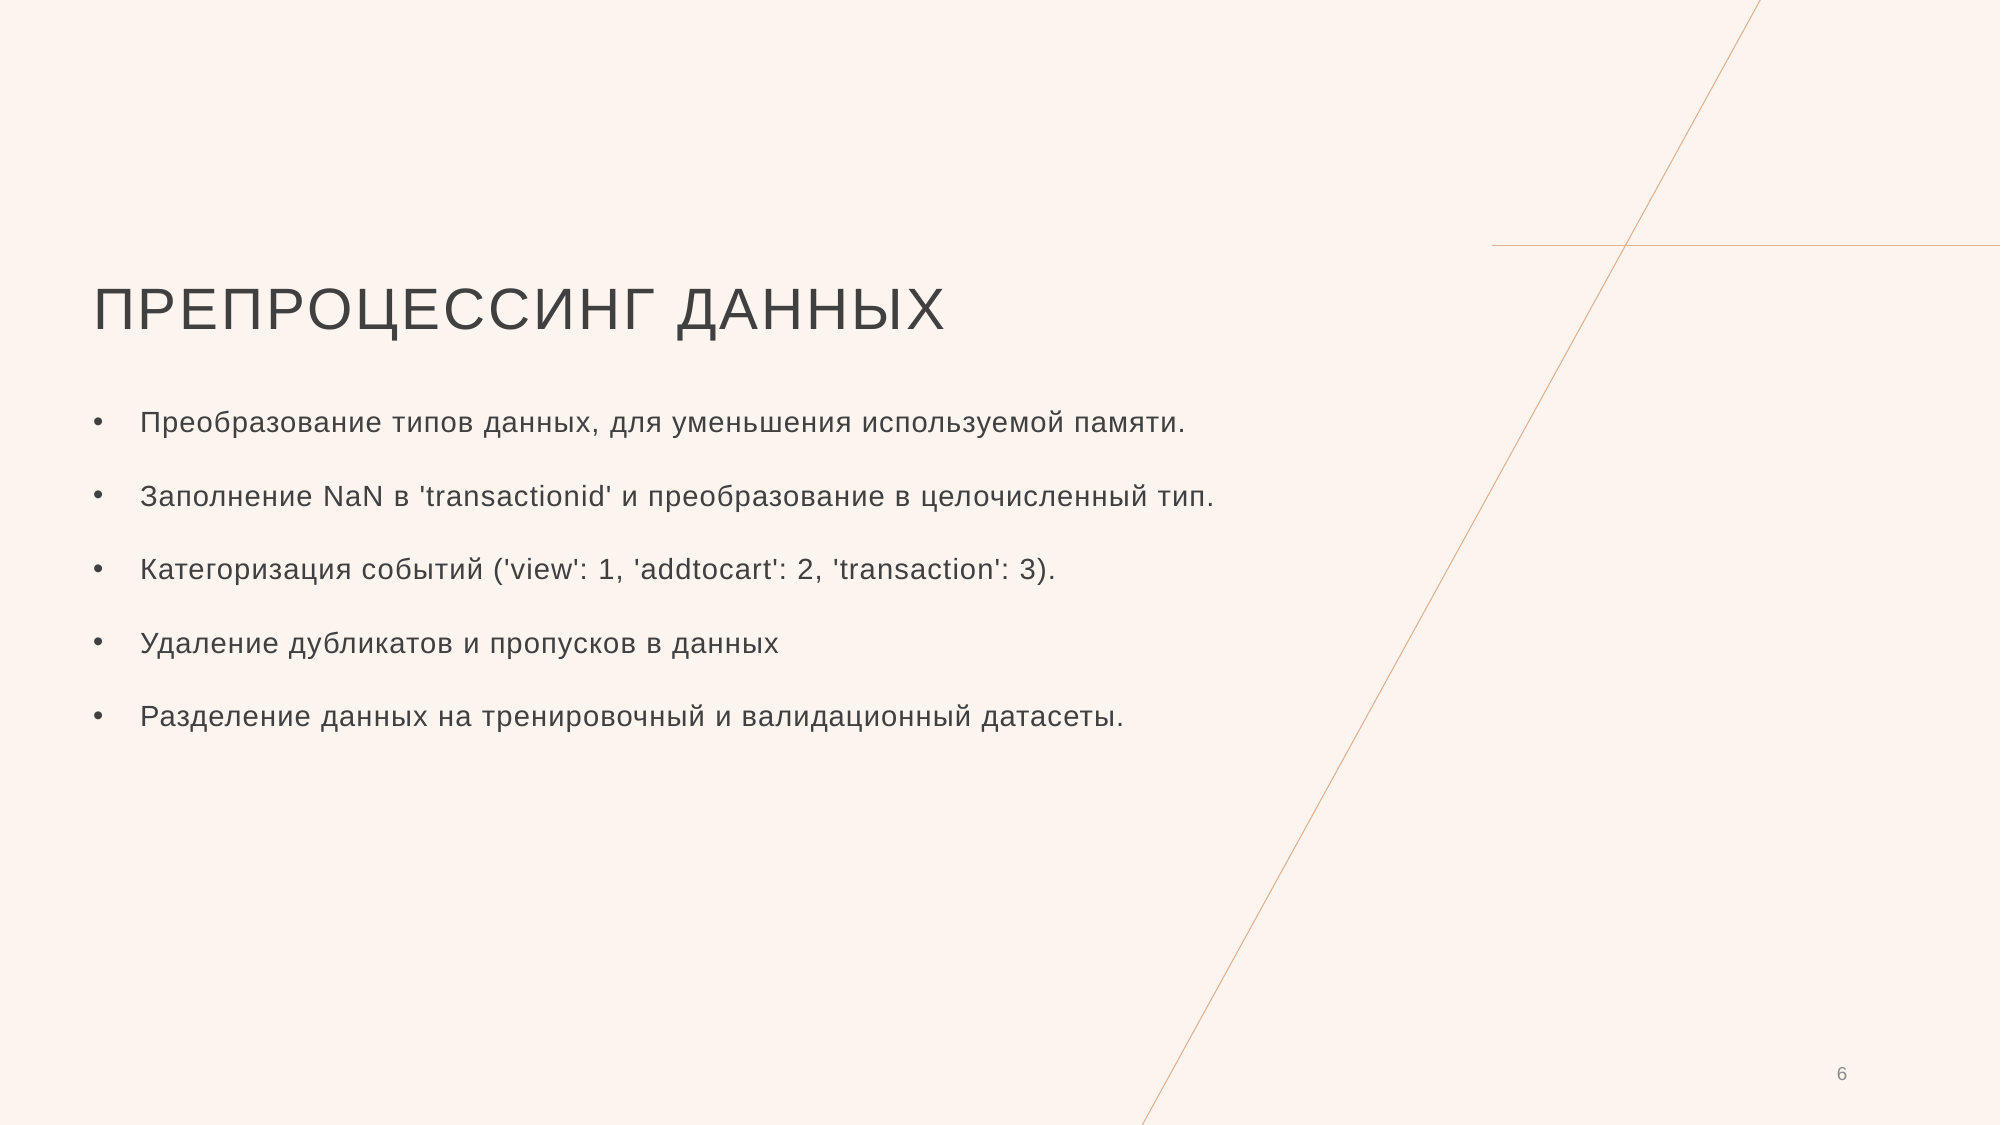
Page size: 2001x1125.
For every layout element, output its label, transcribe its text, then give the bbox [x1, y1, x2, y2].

title Препроцессинг данных [78, 261, 1130, 360]
slide_number 6 [1412, 1042, 1863, 1103]
list Преобразование типов данных, для уменьшения используемой памяти. Заполнение NaN в 'transactionid' и преобразование в целочисленный тип. Категоризация событий ('view': 1, 'addtocart': 2, 'transaction': 3). Удаление дубликатов и пропусков в данных Разделение данных на тренировочный и валидационный датасеты. [78, 378, 1424, 938]
